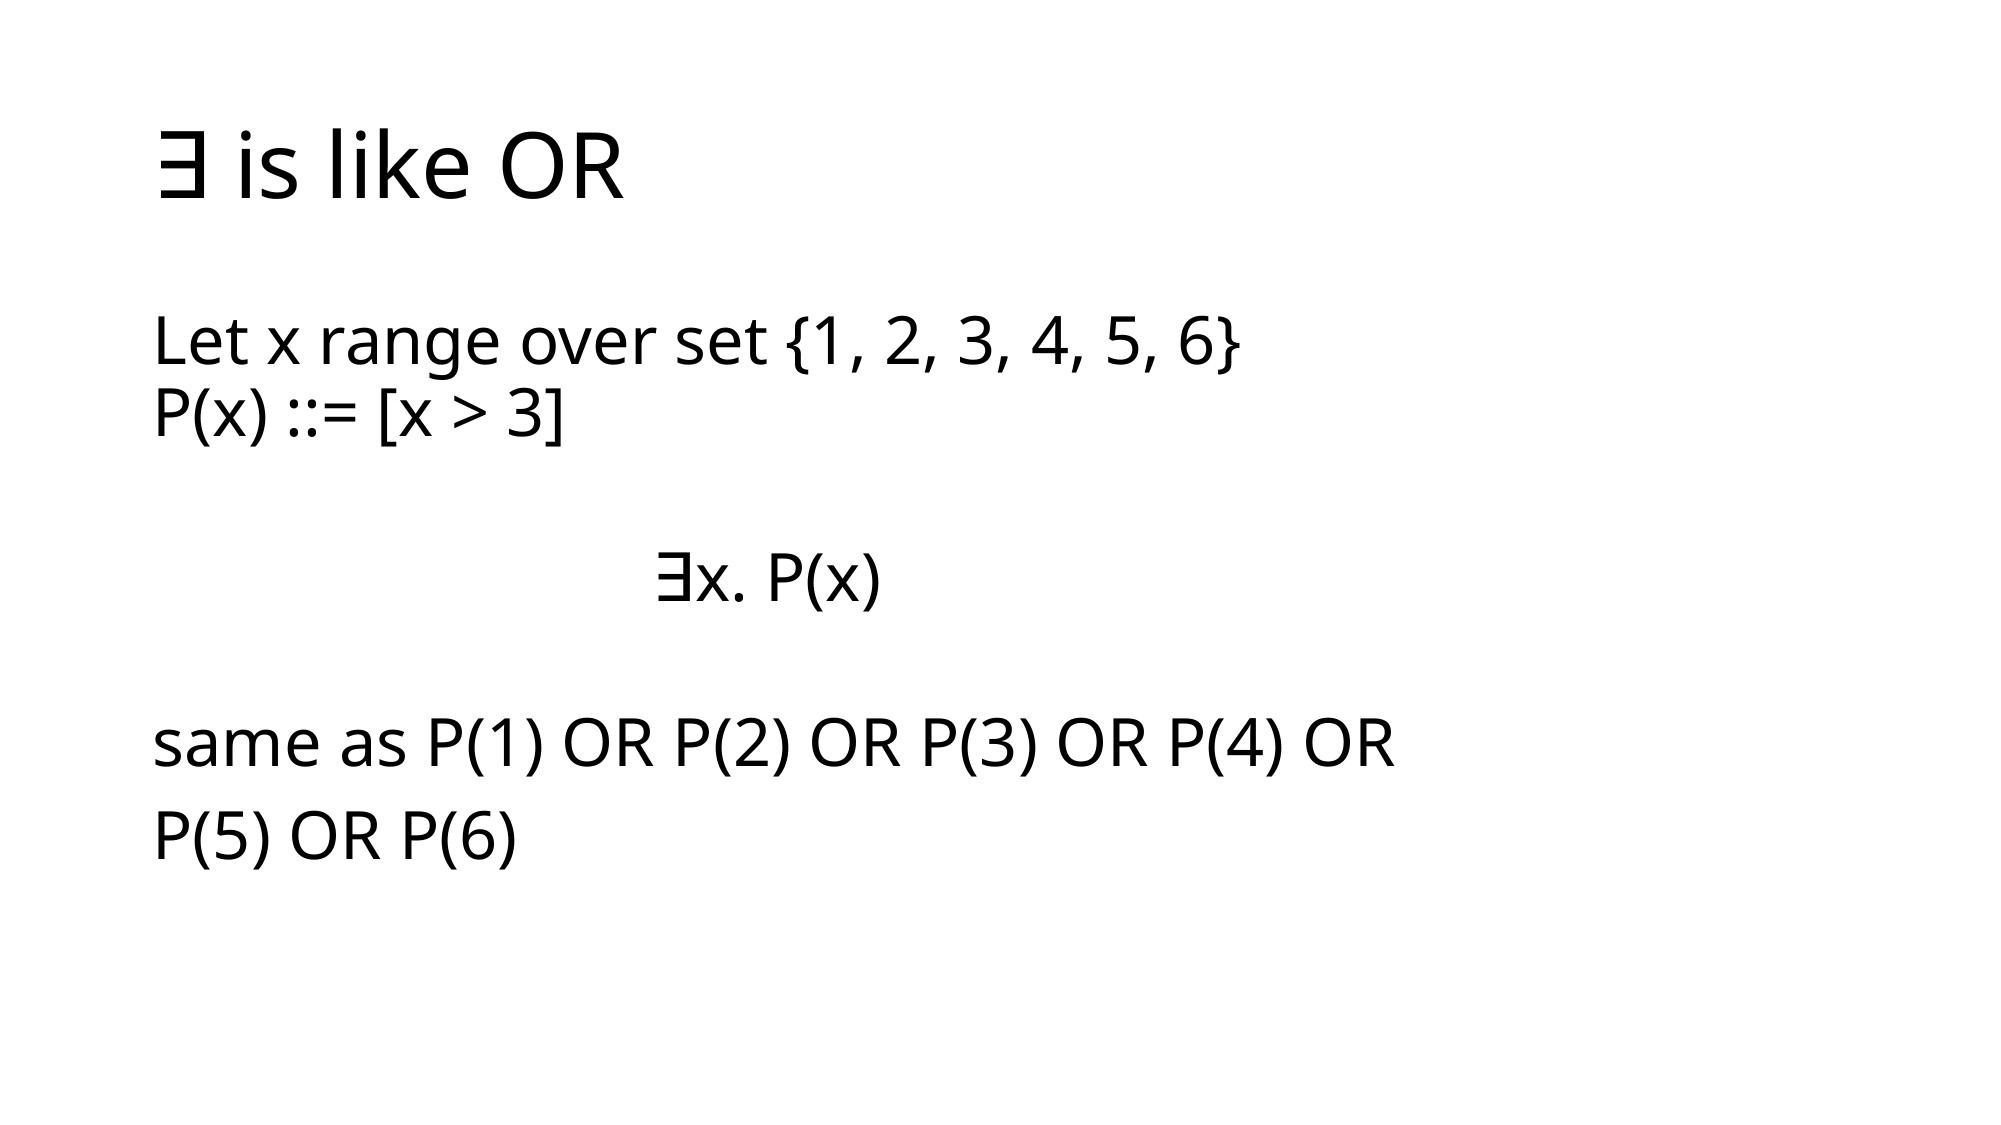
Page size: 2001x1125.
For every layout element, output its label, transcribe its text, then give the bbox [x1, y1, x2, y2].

title ∃ is like OR [137, 59, 1863, 278]
list Let x range over set {1, 2, 3, 4, 5, 6} P(x) ::= [x > 3] ∃x. P(x) same as P(1) OR P(2) OR P(3) OR P(4) OR P(5) OR P(6) [137, 299, 1863, 1014]
